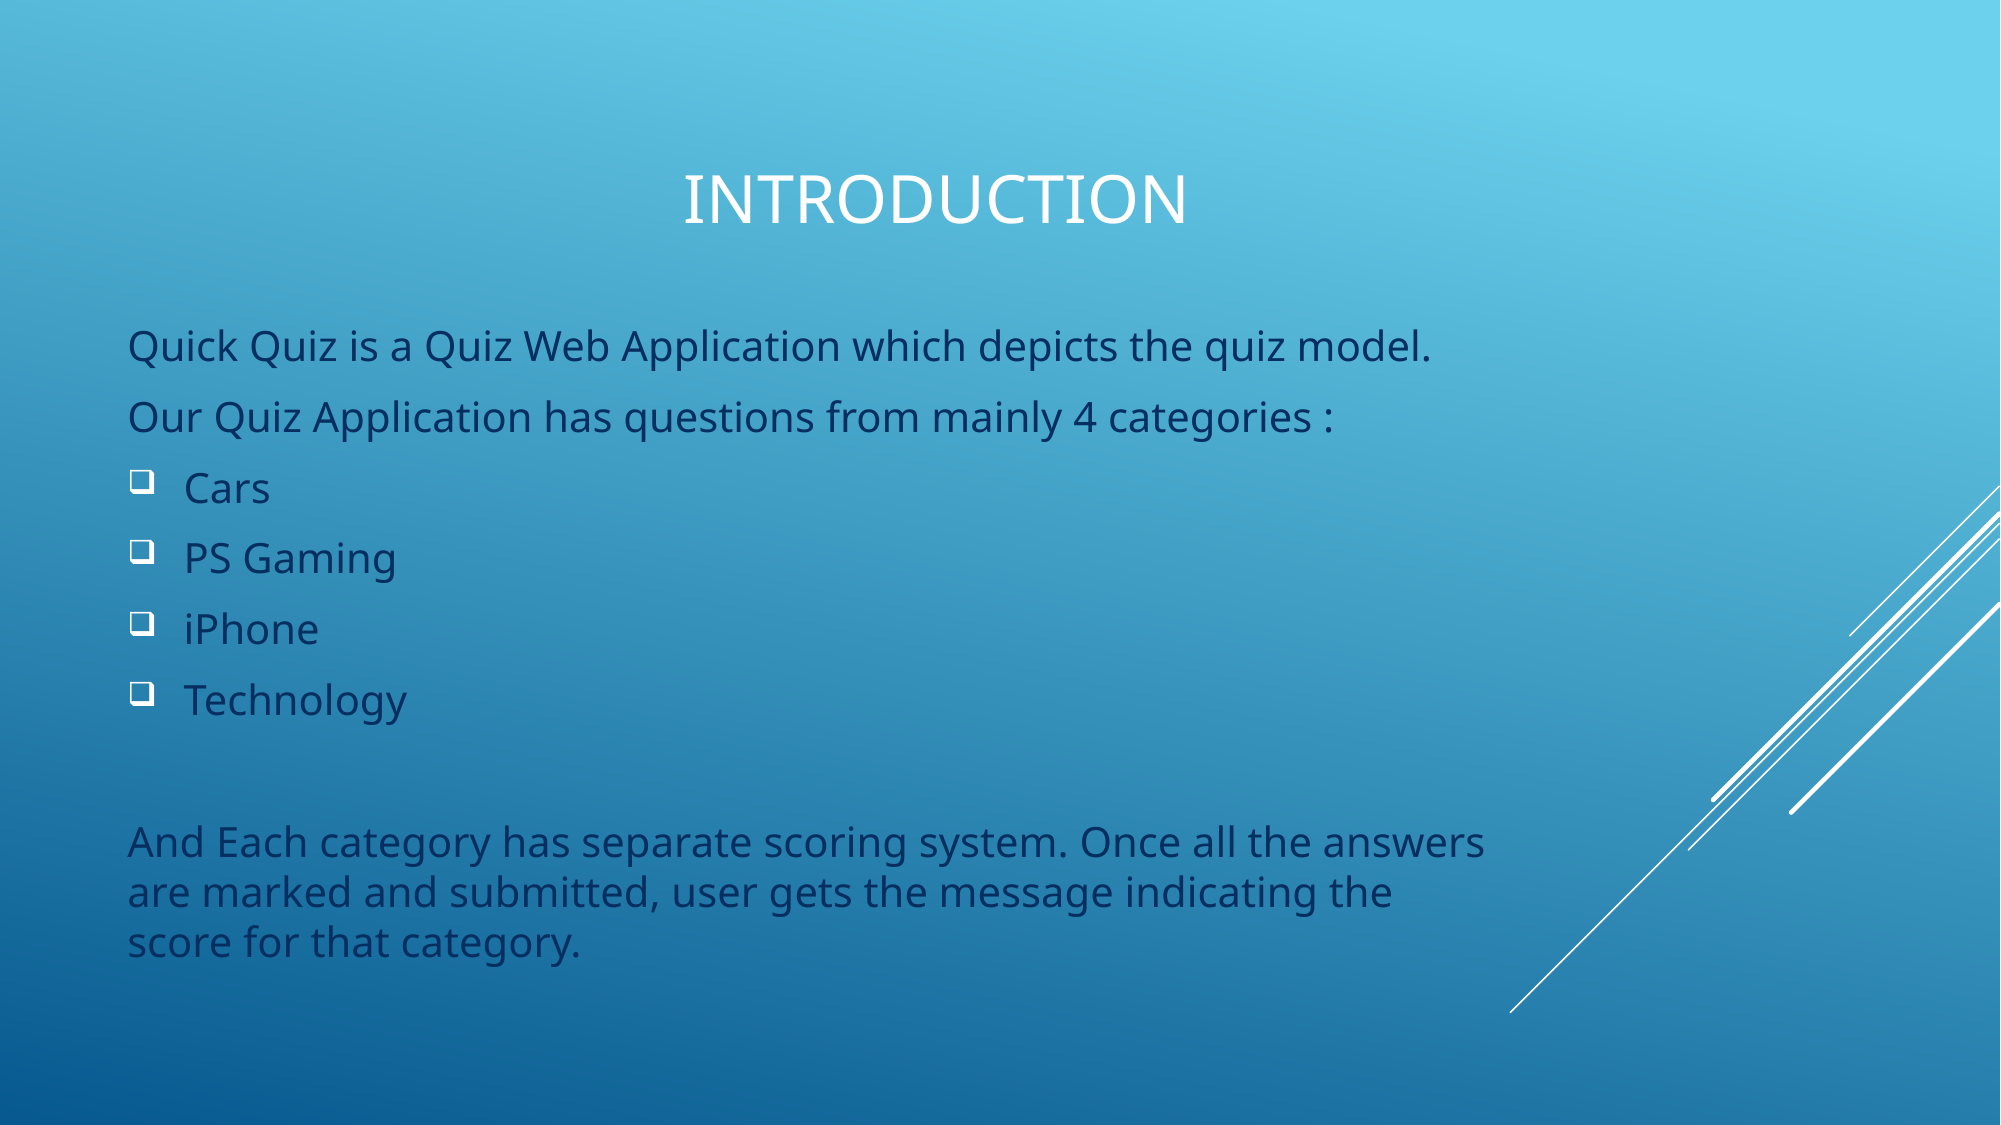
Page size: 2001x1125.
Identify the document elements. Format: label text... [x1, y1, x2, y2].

list Quick Quiz is a Quiz Web Application which depicts the quiz model. Our Quiz Application has questions from mainly 4 categories : Cars PS Gaming iPhone Technology And Each category has separate scoring system. Once all the answers are marked and submitted, user gets the message indicating the score for that category. [112, 302, 1513, 984]
title introduction [112, 112, 1763, 281]
